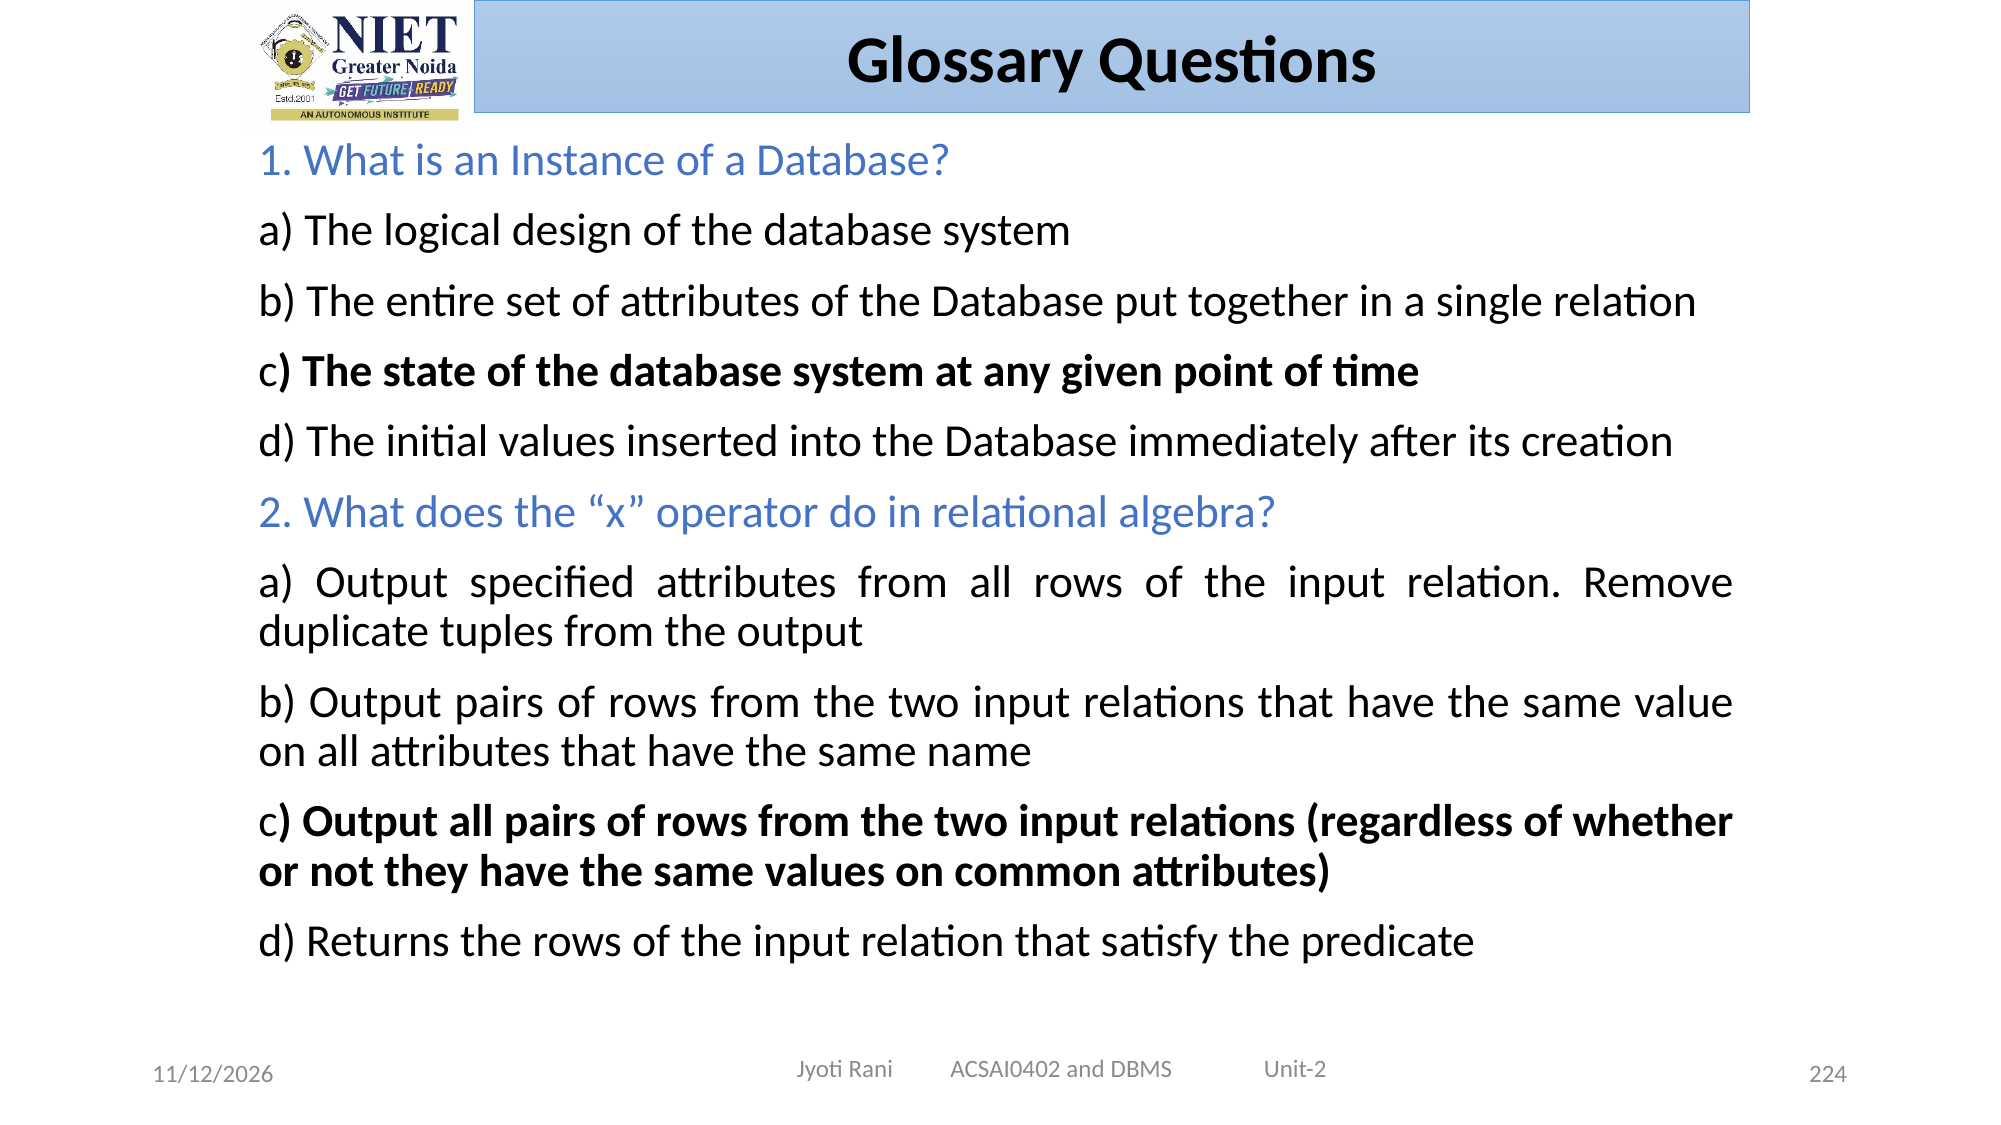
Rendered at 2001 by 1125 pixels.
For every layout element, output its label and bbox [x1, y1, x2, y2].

text_box [474, 0, 1750, 113]
slide_number [137, 1042, 588, 1103]
footer [662, 1037, 1463, 1098]
picture [246, 3, 472, 131]
list [243, 128, 1750, 1017]
slide_number [1412, 1042, 1863, 1103]
